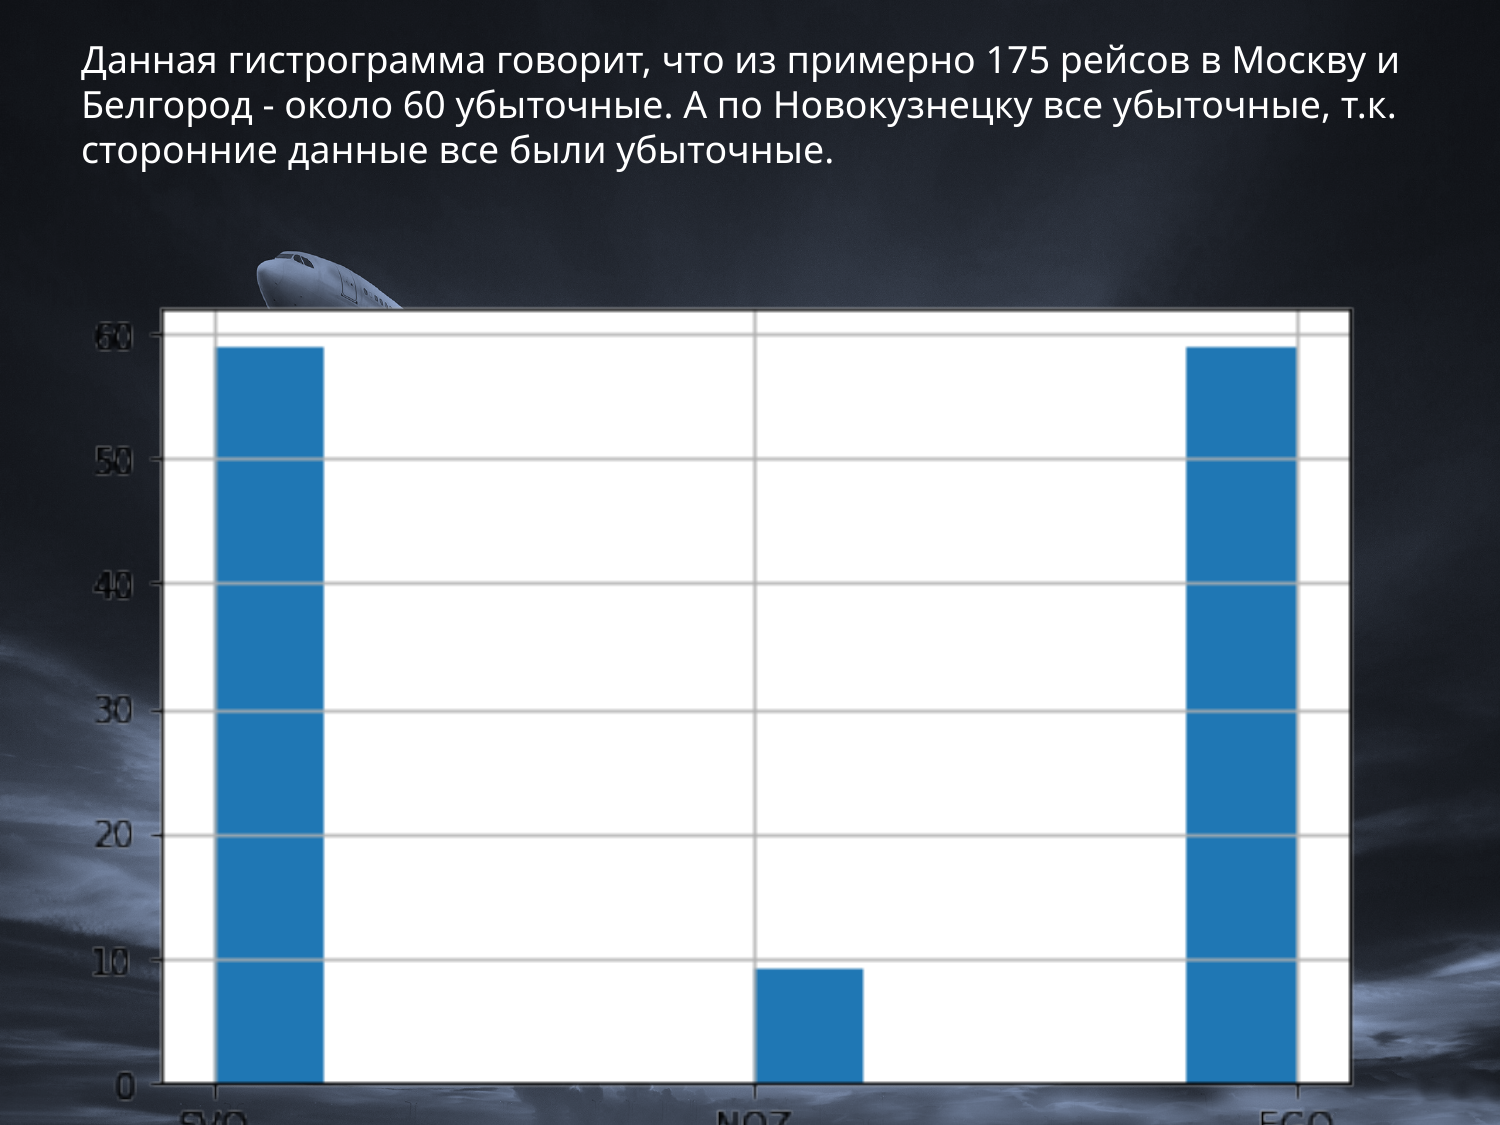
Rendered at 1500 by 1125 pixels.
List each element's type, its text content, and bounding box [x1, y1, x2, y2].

picture [65, 288, 1372, 1125]
text_box Данная гистрограмма говорит, что из примерно 175 рейсов в Москву и Белгород - около 60 убыточные. А по Новокузнецку все убыточные, т.к. сторонние данные все были убыточные. [66, 28, 1432, 179]
